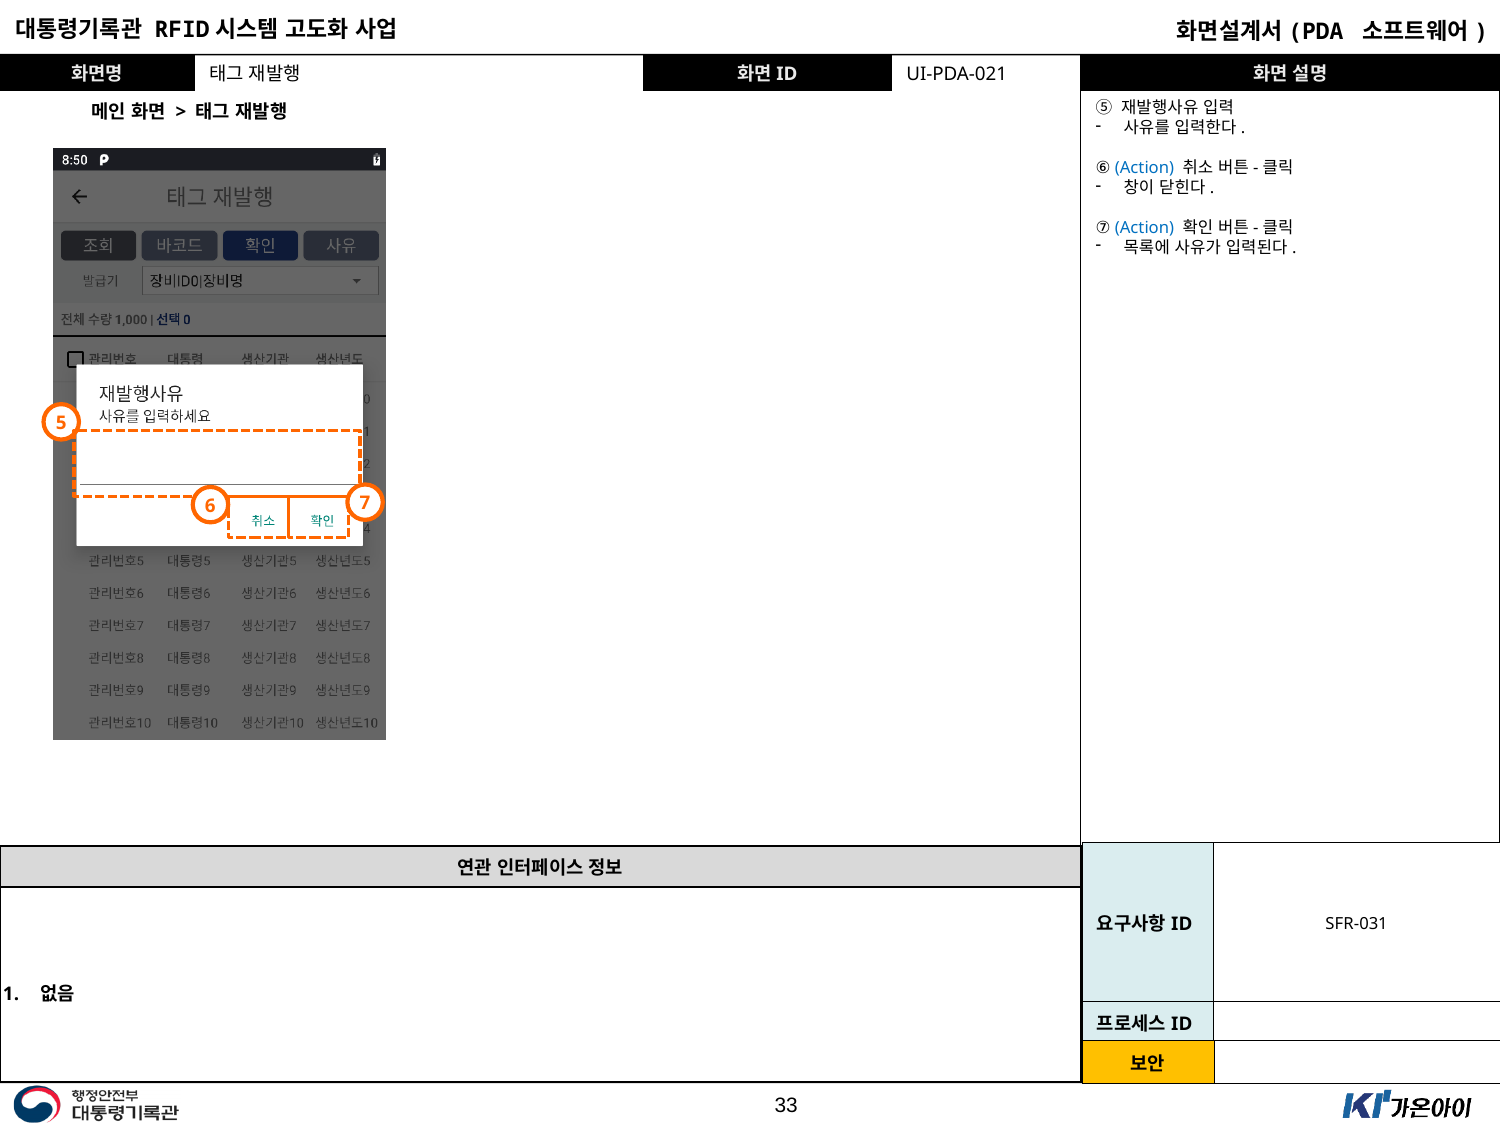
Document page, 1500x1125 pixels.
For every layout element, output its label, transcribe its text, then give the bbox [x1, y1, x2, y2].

table_header 요구사항ID [1083, 843, 1213, 1001]
picture [13, 1085, 181, 1123]
table_cell 없음 [1, 888, 1080, 1081]
table_cell 프로세스ID [1083, 1002, 1213, 1040]
text_box ⑤ 재발행사유 입력 사유를 입력한다. ⑥ (Action) 취소 버튼-클릭 창이 닫힌다. ⑦ (Action) 확인 버튼-클릭 목록에 사유가 입력된다. [1080, 89, 1500, 845]
text_box 메인 화면 > 태그 재발행 [76, 93, 987, 130]
picture [52, 148, 386, 740]
text_box 5 [43, 411, 47, 433]
table_header 연관 인터페이스 정보 [1, 847, 1080, 886]
table_header [1215, 1041, 1500, 1083]
text_box UI-PDA-021 [891, 54, 1081, 91]
table_header SFR-031 [1214, 843, 1500, 1001]
picture [1342, 1088, 1473, 1118]
text_box 태그 재발행 [194, 54, 644, 91]
table_header 보안 [1083, 1041, 1214, 1083]
table_cell [1214, 1002, 1500, 1040]
